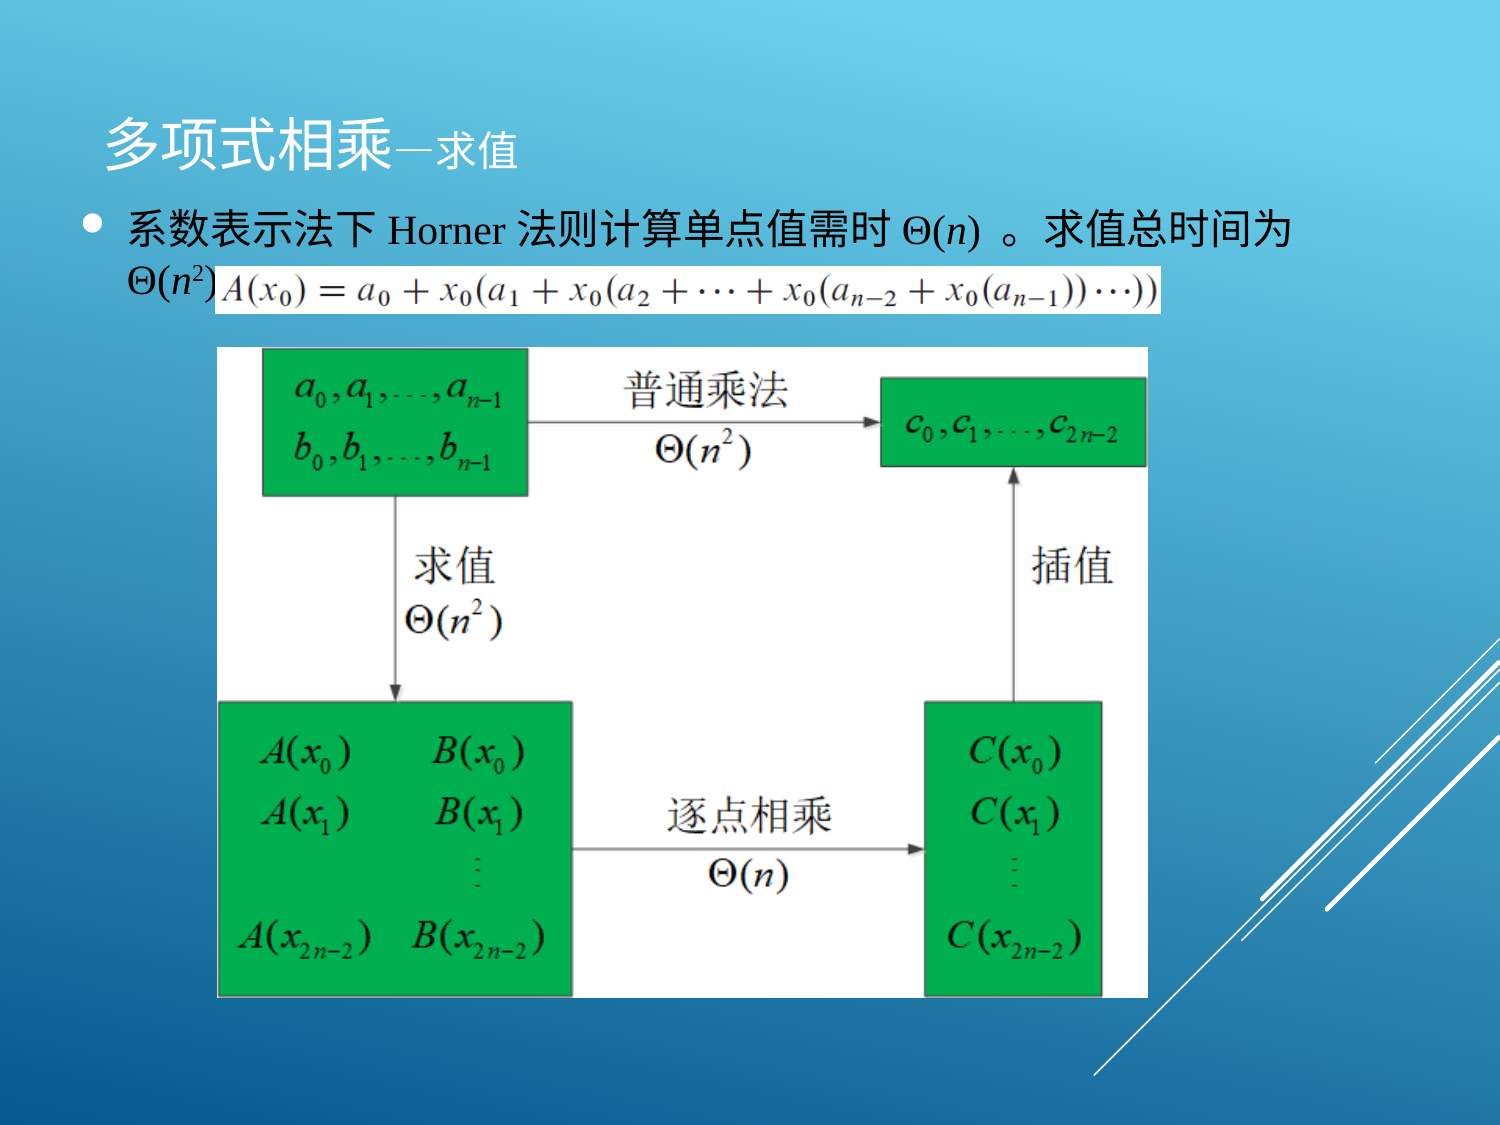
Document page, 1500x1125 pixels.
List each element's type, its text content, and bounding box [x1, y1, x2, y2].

title 多项式相乘—求值 [87, 87, 1413, 194]
list 系数表示法下Horner法则计算单点值需时Θ(n) 。求值总时间为Θ(n2)。 [64, 194, 1440, 999]
picture [215, 266, 1161, 314]
picture [217, 347, 1148, 998]
